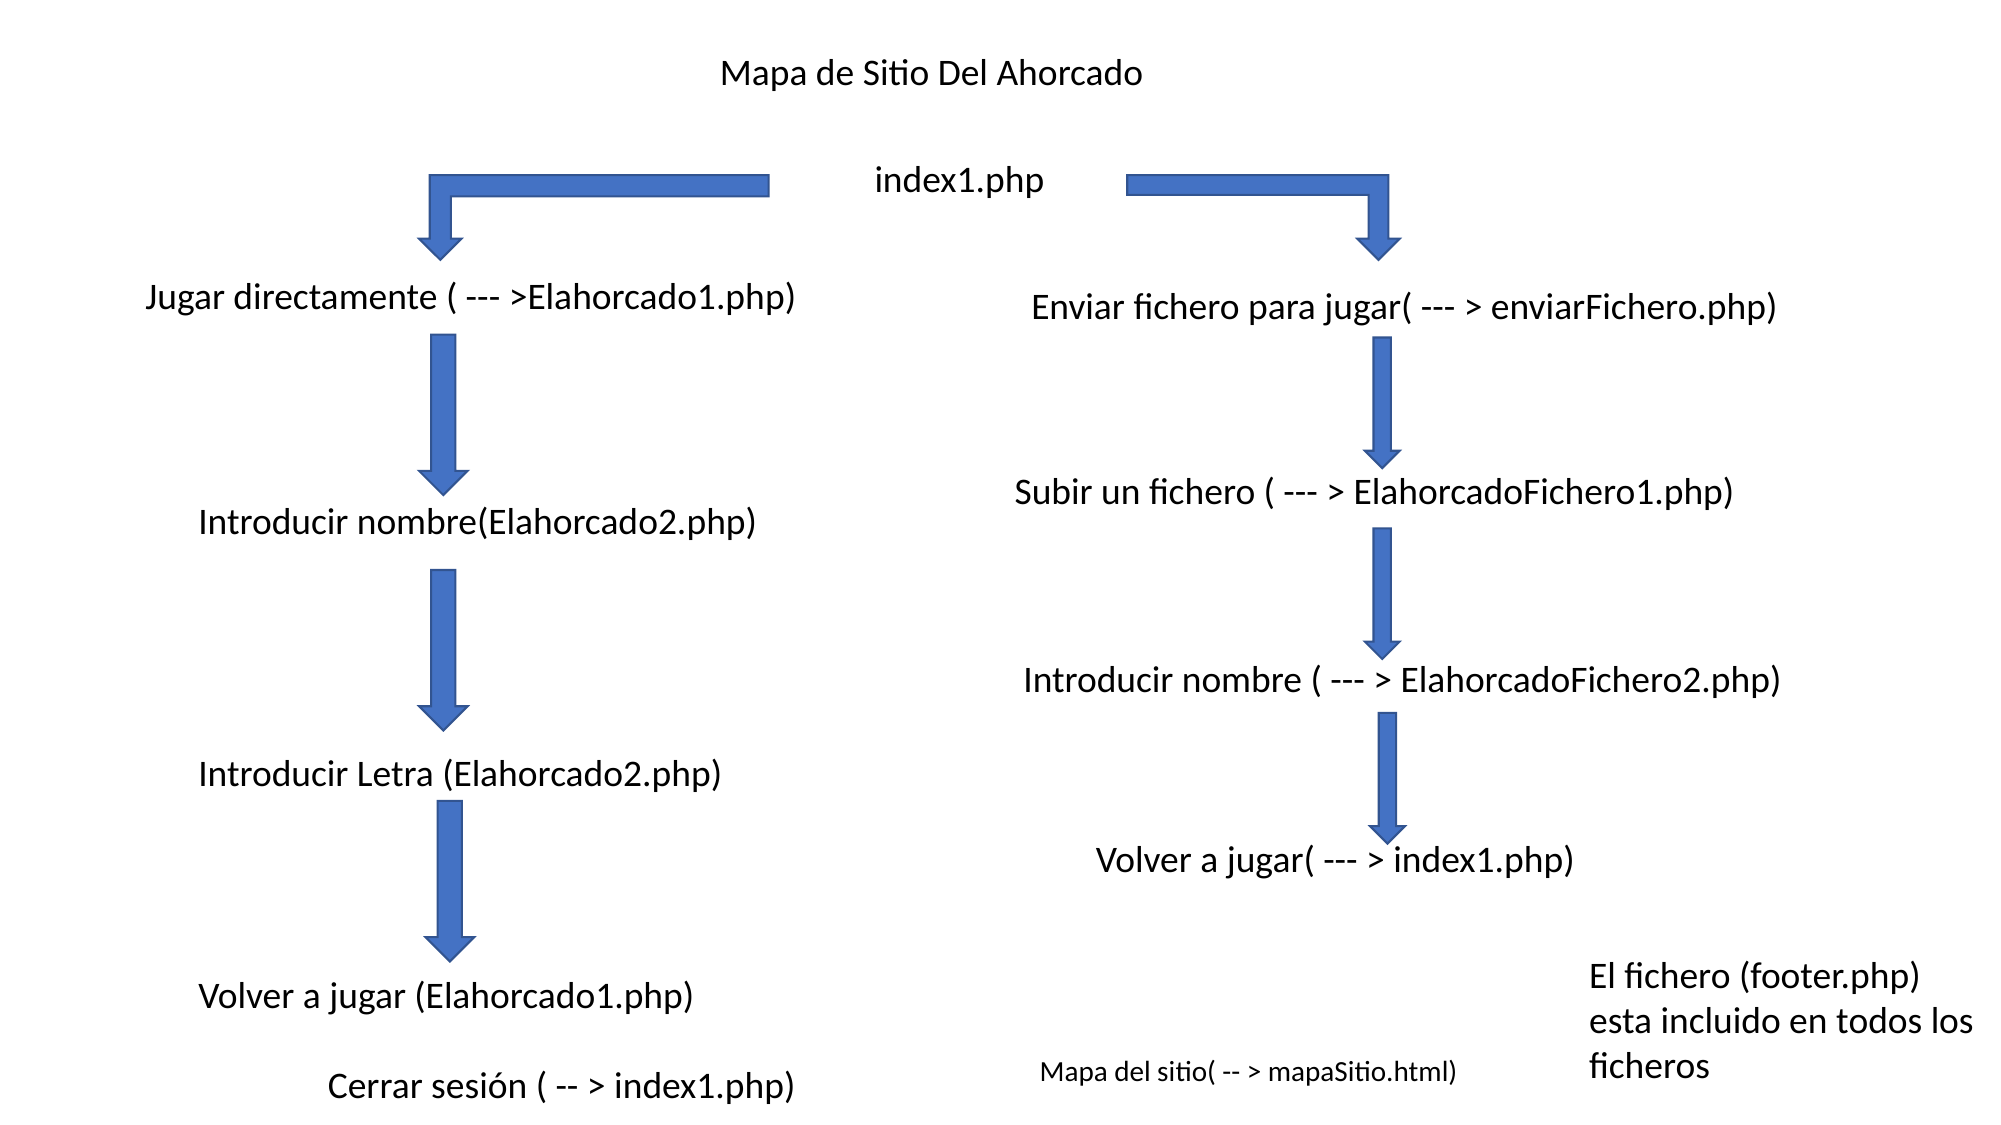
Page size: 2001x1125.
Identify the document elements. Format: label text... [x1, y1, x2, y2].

text_box Cerrar sesión ( -- > index1.php) [313, 1053, 891, 1114]
text_box [416, 568, 471, 732]
text_box Mapa de Sitio Del Ahorcado [705, 40, 1359, 101]
text_box [416, 174, 770, 262]
text_box Volver a jugar (Elahorcado1.php) [183, 963, 838, 1024]
text_box [1362, 527, 1403, 661]
text_box Mapa del sitio( -- > mapaSitio.html) [1024, 1044, 1520, 1095]
text_box index1.php [859, 147, 1082, 208]
text_box [416, 333, 471, 497]
text_box Enviar fichero para jugar( --- > enviarFichero.php) [1016, 274, 1897, 335]
text_box Introducir nombre ( --- > ElahorcadoFichero2.php) [1008, 647, 1808, 708]
text_box [1126, 174, 1403, 262]
text_box El fichero (footer.php) esta incluido en todos los ficheros [1574, 943, 2000, 1094]
text_box Volver a jugar( --- > index1.php) [1081, 827, 1735, 888]
text_box [423, 799, 477, 963]
text_box Introducir Letra (Elahorcado2.php) [183, 741, 838, 802]
text_box [1362, 336, 1403, 470]
text_box Introducir nombre(Elahorcado2.php) [183, 489, 838, 550]
text_box [1367, 711, 1408, 846]
text_box Subir un fichero ( --- > ElahorcadoFichero1.php) [999, 459, 1817, 520]
text_box Jugar directamente ( --- >Elahorcado1.php) [130, 265, 838, 325]
